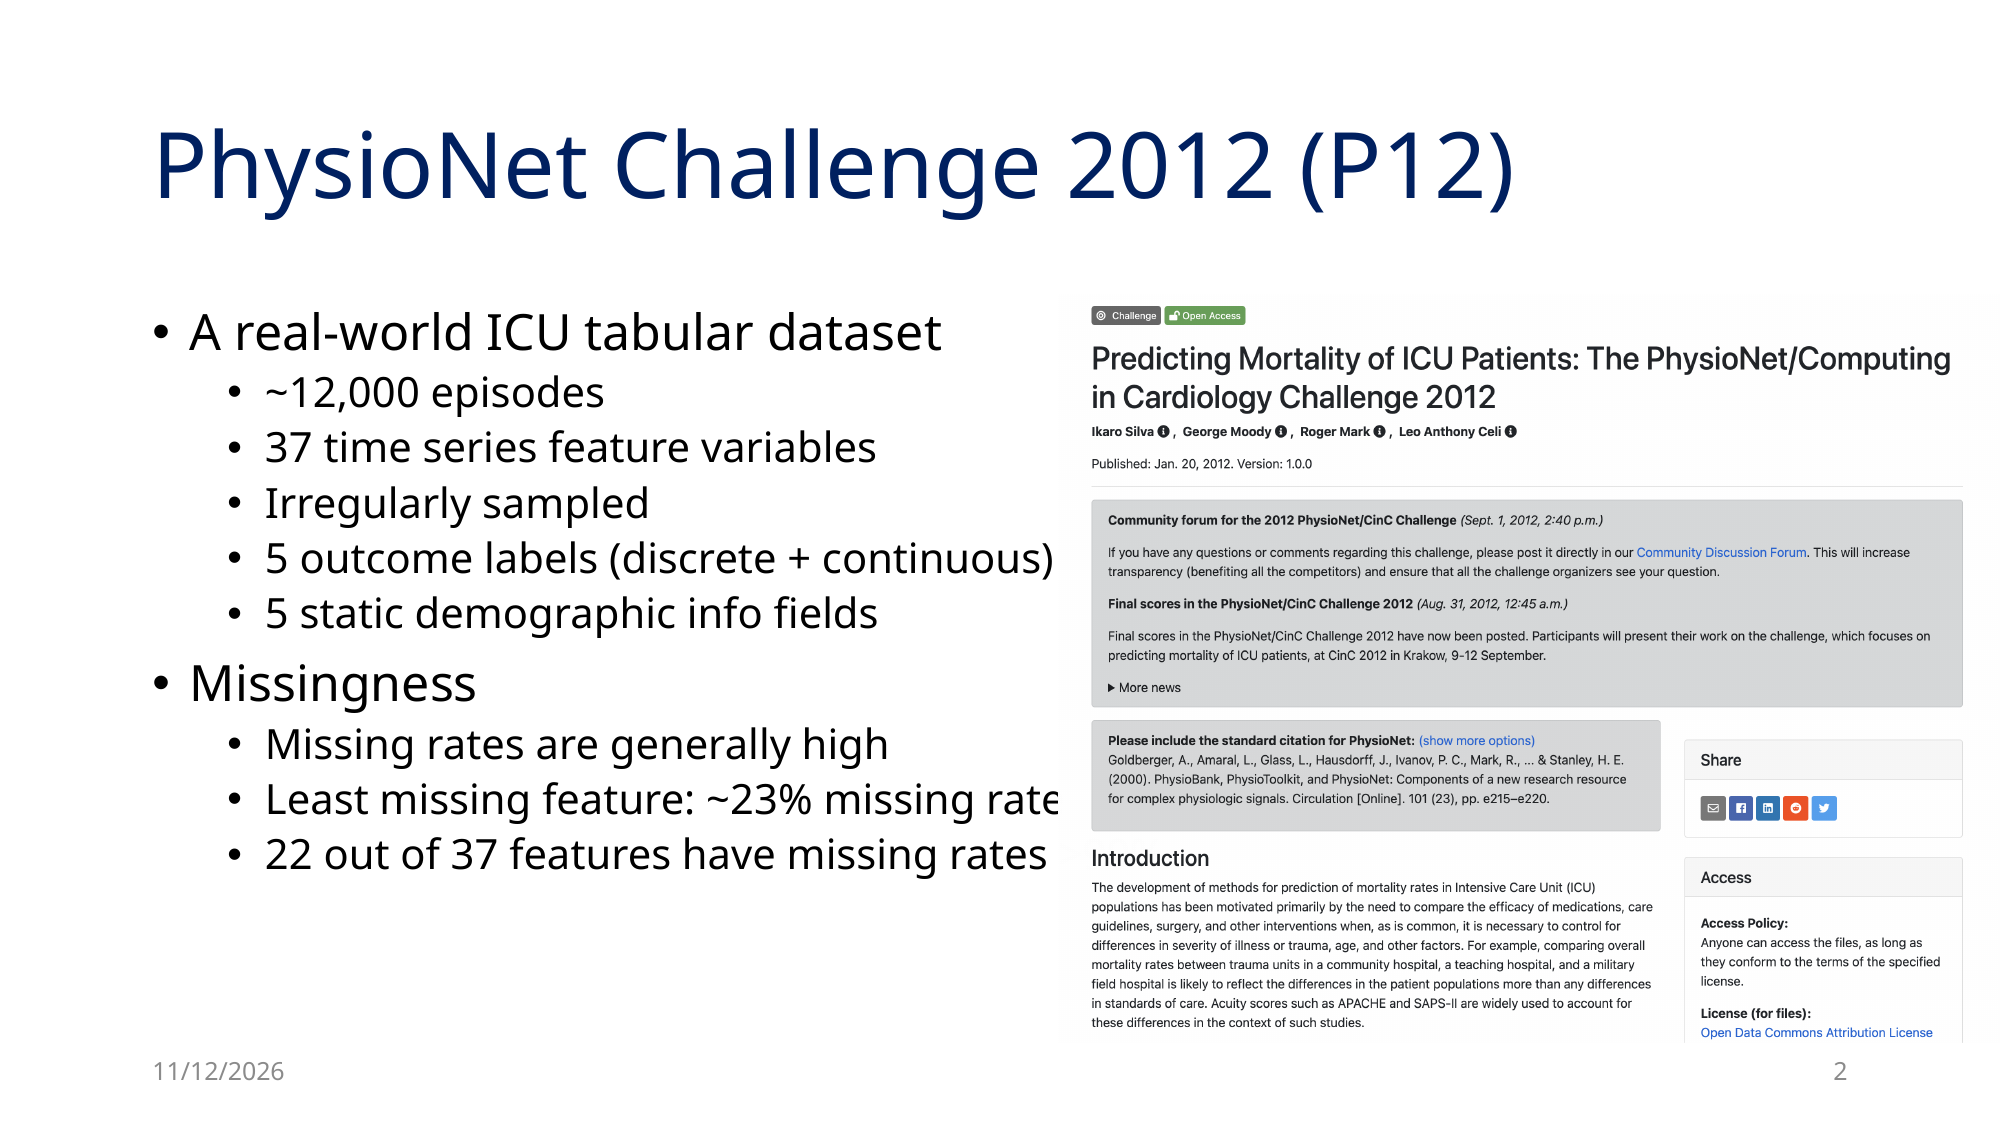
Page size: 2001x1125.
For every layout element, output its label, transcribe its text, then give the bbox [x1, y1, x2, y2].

list A real-world ICU tabular dataset ~12,000 episodes 37 time series feature variables Irregularly sampled 5 outcome labels (discrete + continuous) 5 static demographic info fields Missingness Missing rates are generally high Least missing feature: ~23% missing rate 22 out of 37 features have missing rates >90% [137, 299, 1058, 1014]
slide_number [137, 1042, 588, 1103]
picture [1058, 294, 2000, 1043]
title PhysioNet Challenge 2012 (P12) [137, 59, 1863, 278]
slide_number 2 [1412, 1043, 1863, 1103]
